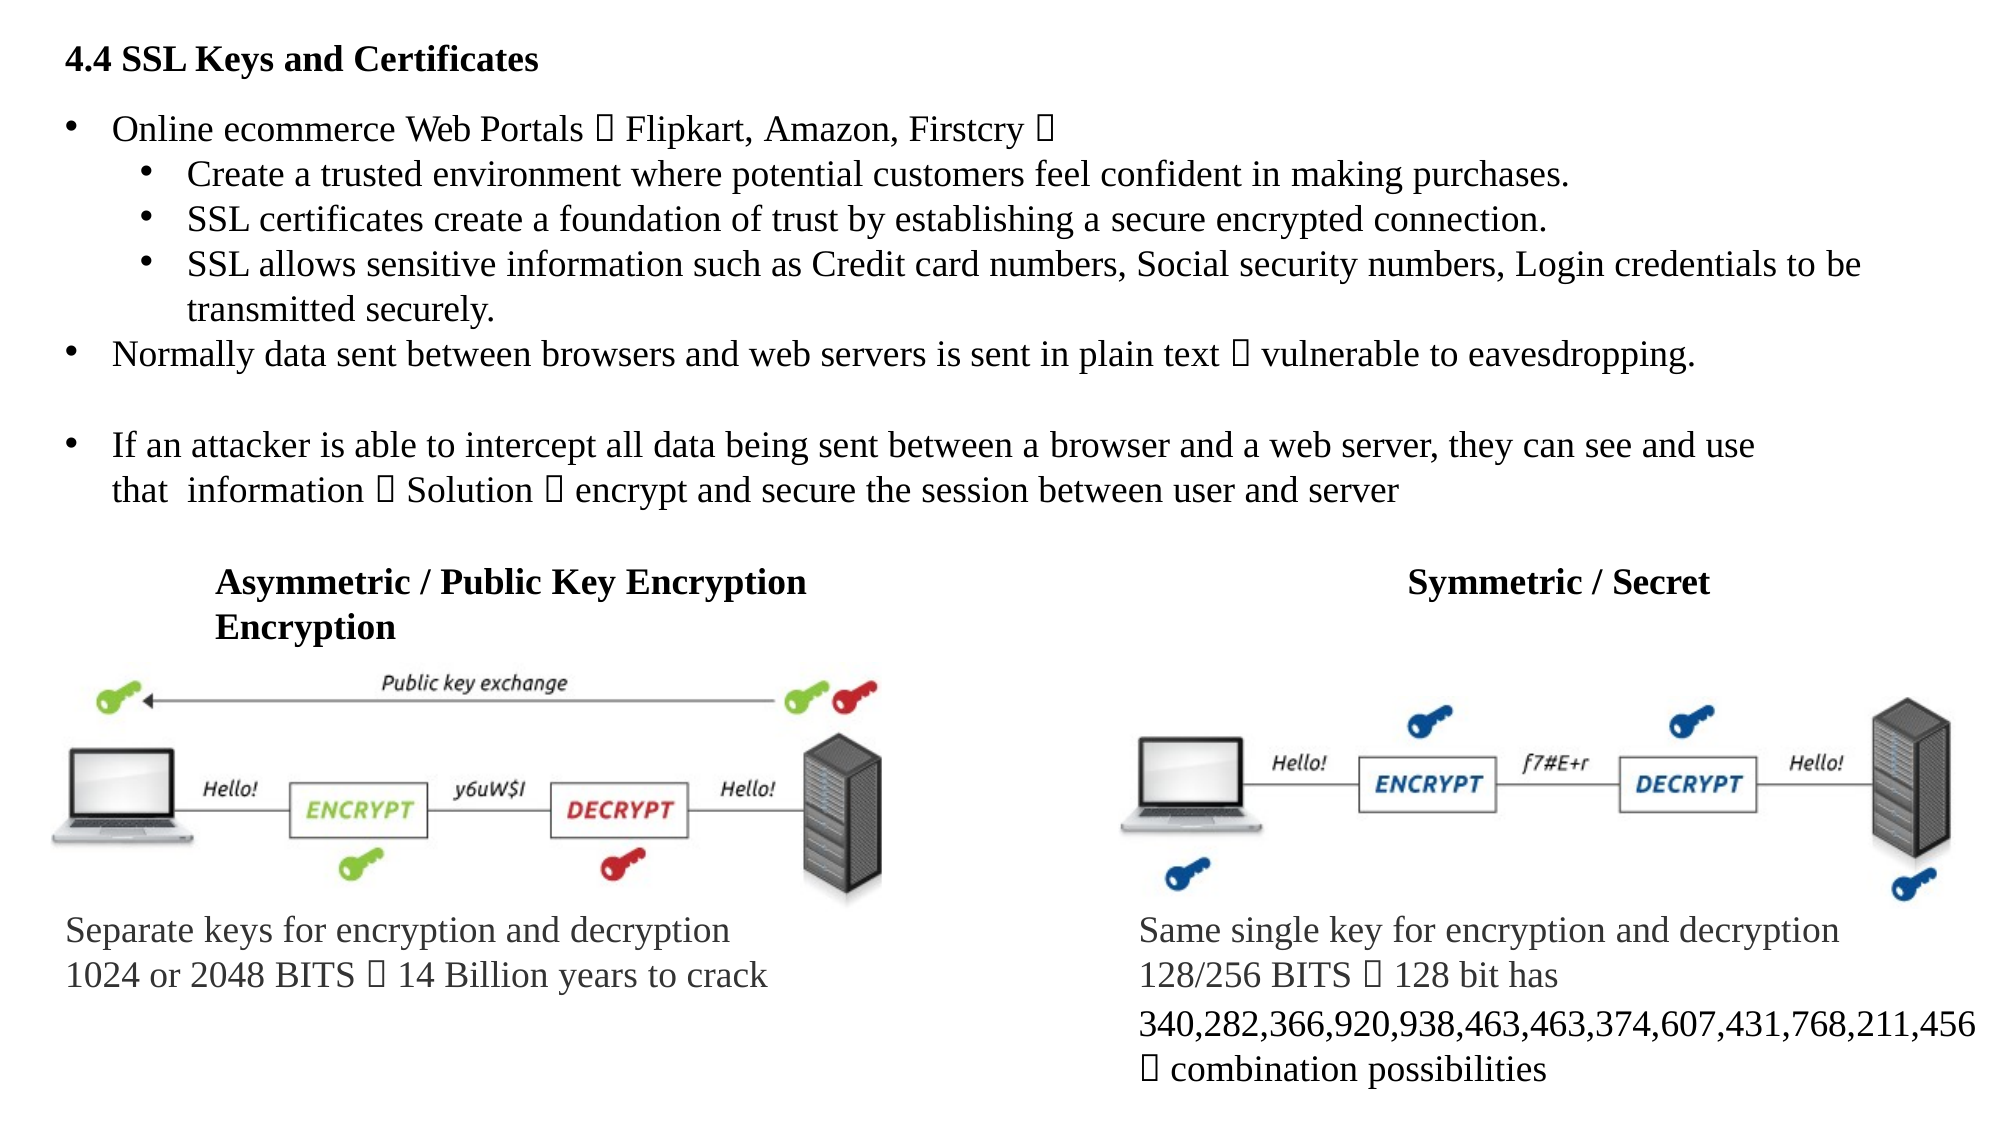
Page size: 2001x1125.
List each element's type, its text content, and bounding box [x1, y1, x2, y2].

text_box 4.4 SSL Keys and Certificates Online ecommerce Web Portals  Flipkart, Amazon, Firstcry  Create a trusted environment where potential customers feel confident in making purchases. SSL certificates create a foundation of trust by establishing a secure encrypted connection. SSL allows sensitive information such as Credit card numbers, Social security numbers, Login credentials to be transmitted securely. Normally data sent between browsers and web servers is sent in plain text  vulnerable to eavesdropping. If an attacker is able to intercept all data being sent between a browser and a web server, they can see and use that information  Solution  encrypt and secure the session between user and server Asymmetric / Public Key Encryption Symmetric / Secret Encryption [62, 6, 1864, 648]
text_box Separate keys for encryption and decryption 1024 or 2048 BITS  14 Billion years to crack [62, 903, 782, 996]
text_box [50, 662, 882, 912]
text_box Same single key for encryption and decryption 128/256 BITS  128 bit has 340,282,366,920,938,463,463,374,607,431,768,211,456  combination possibilities [1136, 903, 1984, 1090]
text_box [1118, 696, 1962, 909]
